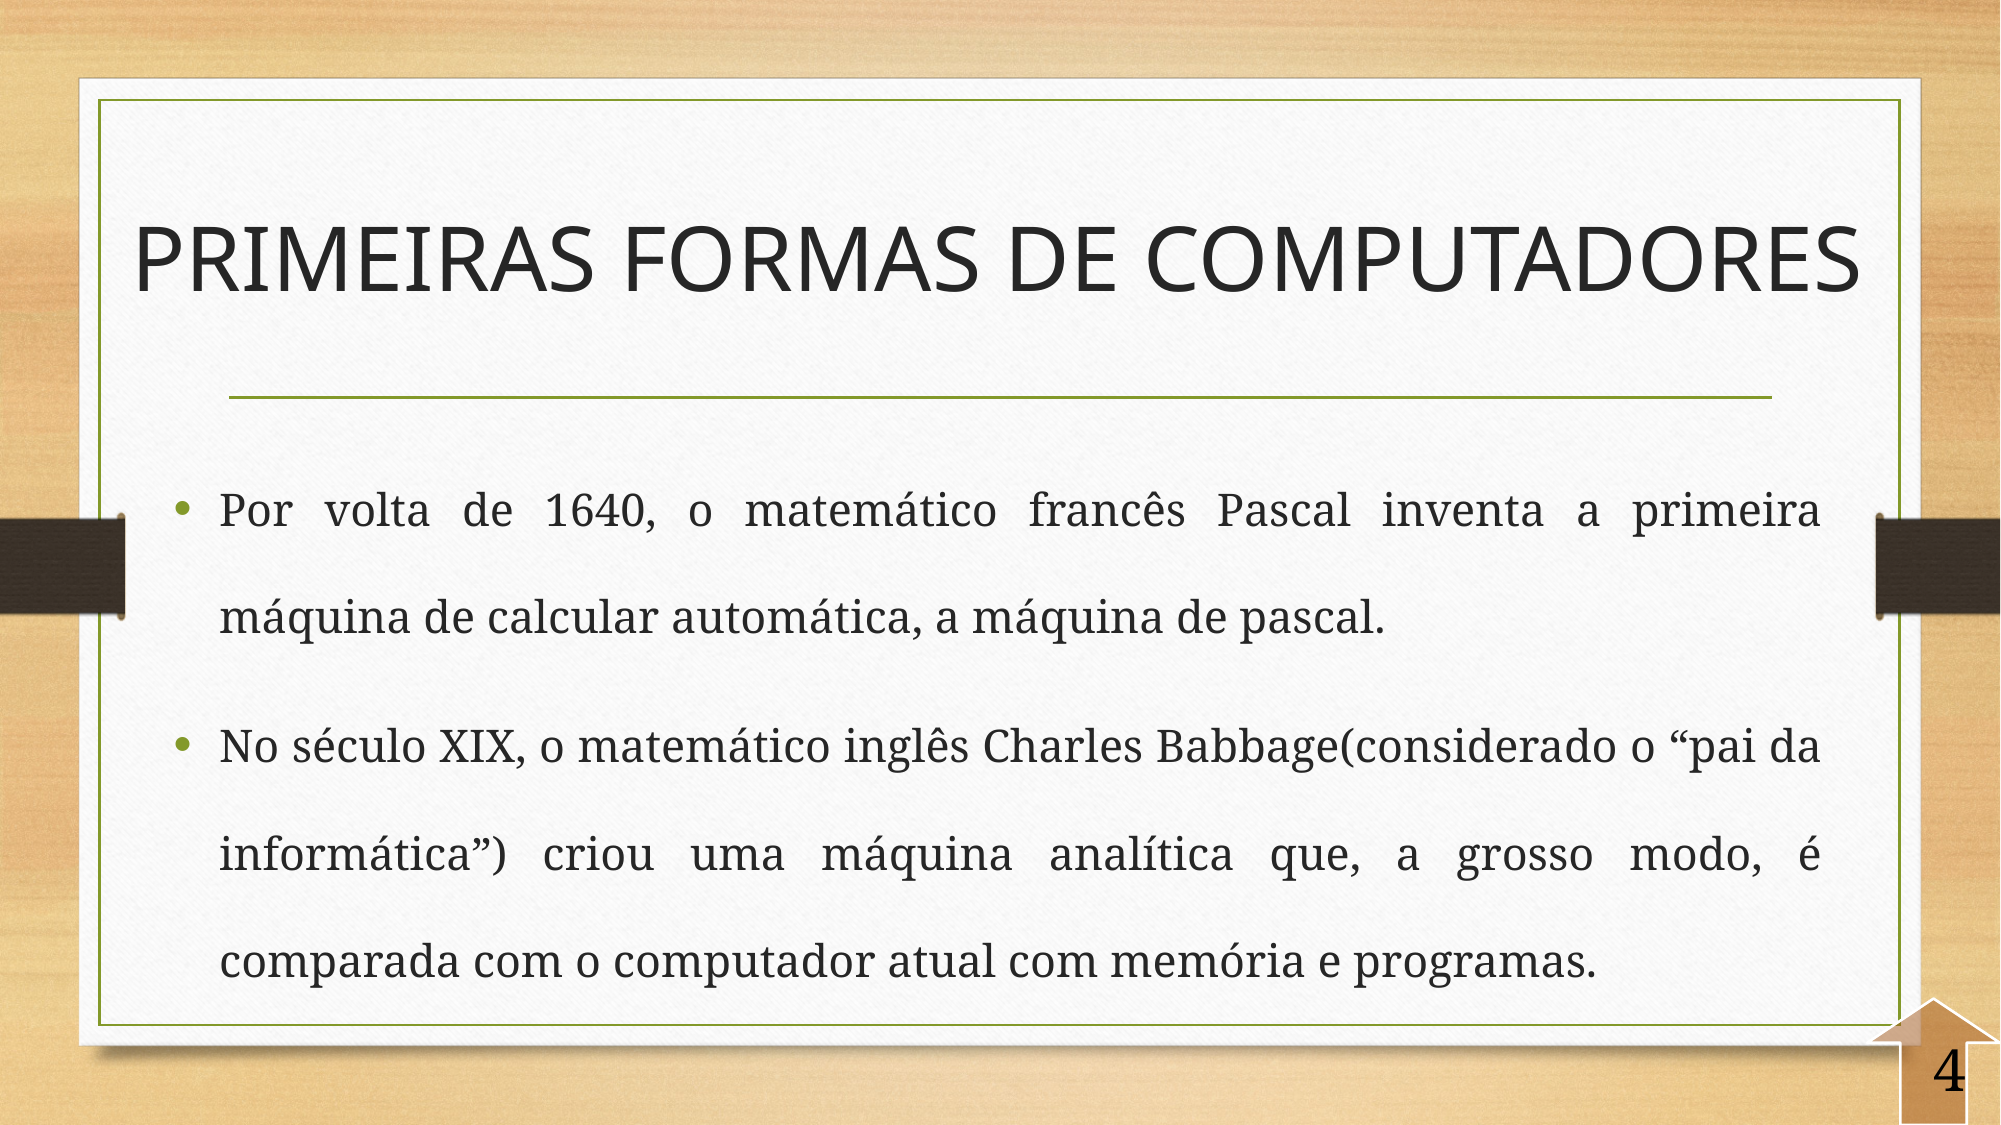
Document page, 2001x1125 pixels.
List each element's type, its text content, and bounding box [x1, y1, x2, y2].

picture [0, 0, 2001, 1125]
title PRIMEIRAS FORMAS DE COMPUTADORES [113, 139, 1884, 372]
list Por volta de 1640, o matemático francês Pascal inventa a primeira máquina de calcular automática, a máquina de pascal. No século XIX, o matemático inglês Charles Babbage(considerado o “pai da informática”) criou uma máquina analítica que, a grosso modo, é comparada com o computador atual com memória e programas. [158, 419, 1839, 1003]
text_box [1866, 998, 2000, 1125]
